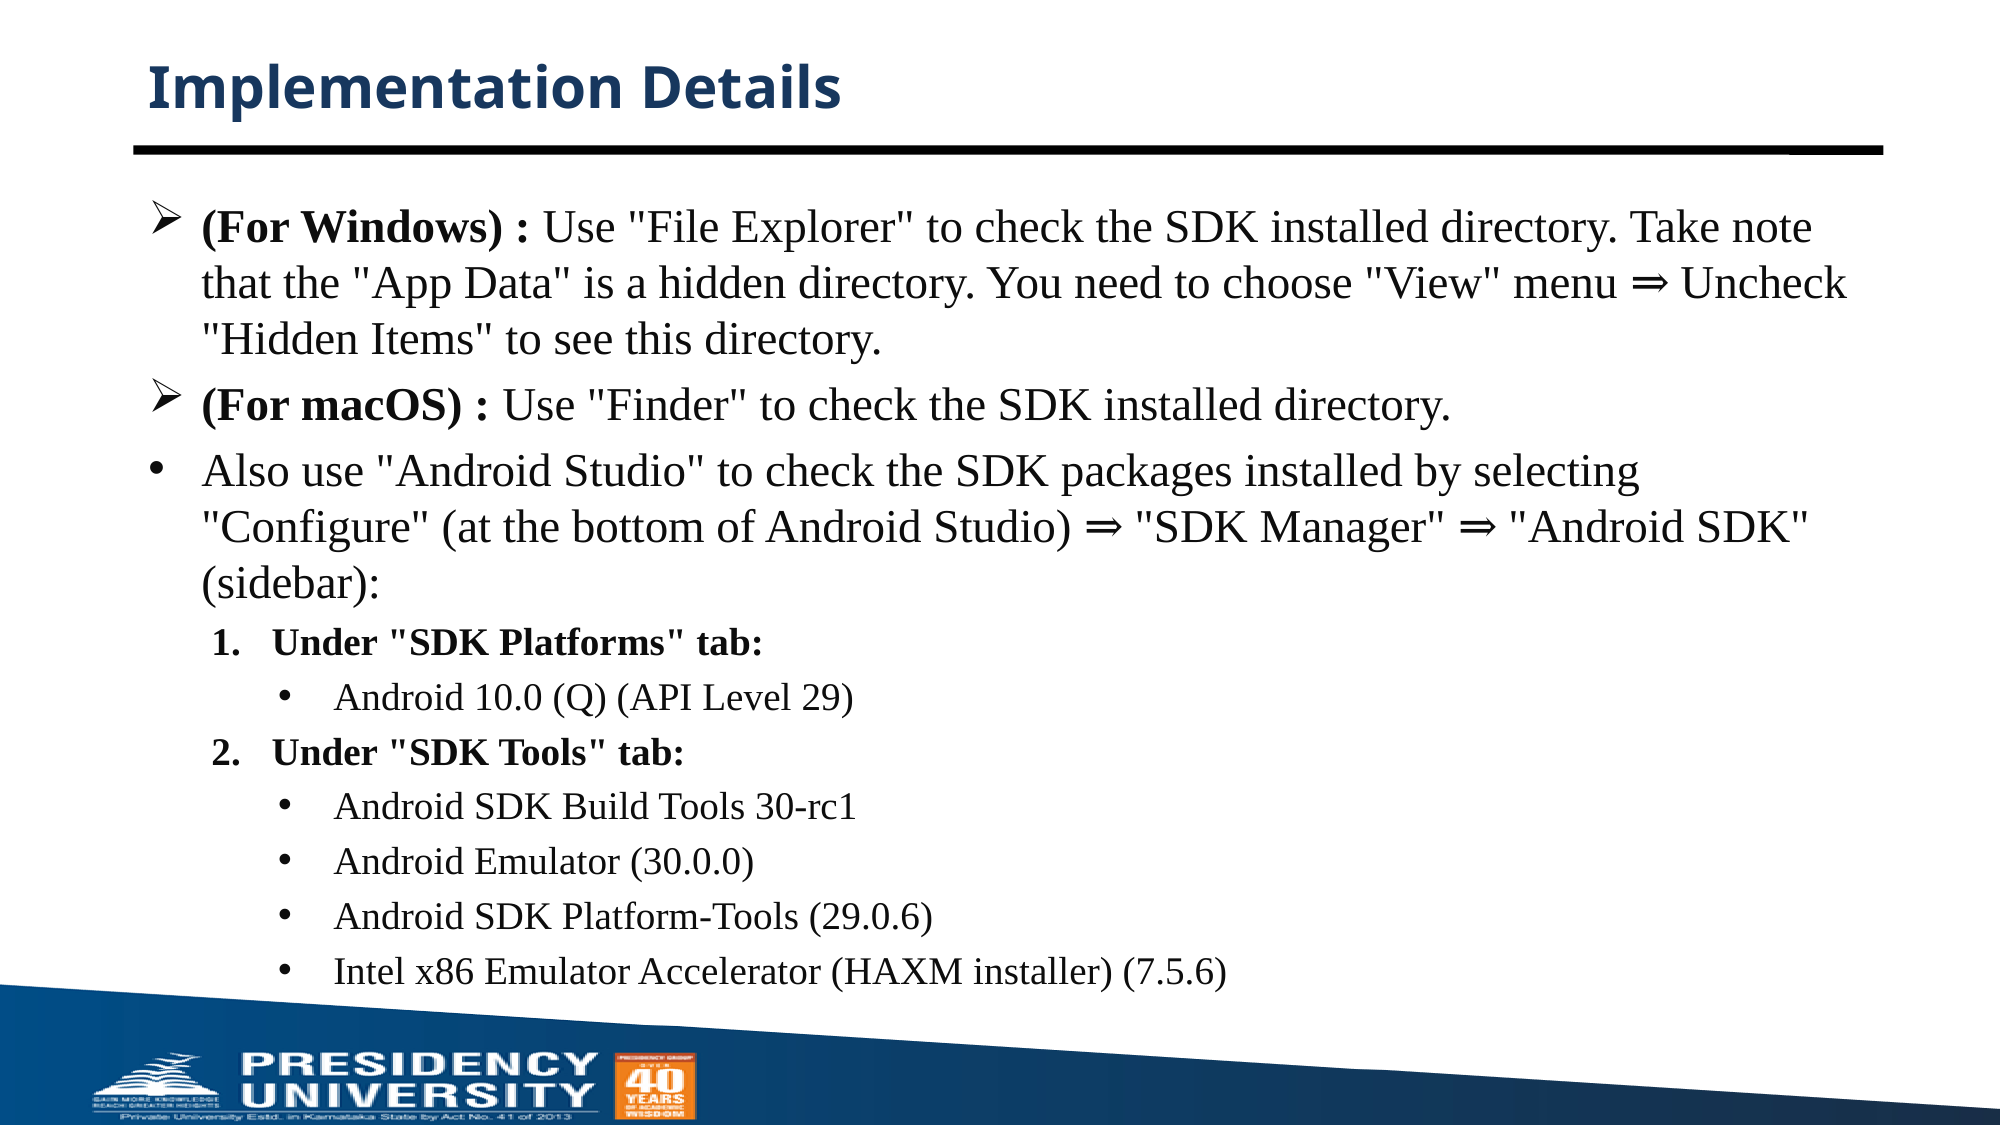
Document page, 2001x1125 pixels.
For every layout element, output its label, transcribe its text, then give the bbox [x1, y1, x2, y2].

title Implementation Details [133, 45, 1884, 125]
picture [0, 982, 2000, 1125]
list (For Windows) : Use "File Explorer" to check the SDK installed directory. Take note that the "App Data" is a hidden directory. You need to choose "View" menu ⇒ Uncheck "Hidden Items" to see this directory. (For macOS) : Use "Finder" to check the SDK installed directory. Also use "Android Studio" to check the SDK packages installed by selecting "Configure" (at the bottom of Android Studio) ⇒ "SDK Manager" ⇒ "Android SDK" (sidebar): Under "SDK Platforms" tab: Android 10.0 (Q) (API Level 29) Under "SDK Tools" tab: Android SDK Build Tools 30-rc1 Android Emulator (30.0.0) Android SDK Platform-Tools (29.0.6) Intel x86 Emulator Accelerator (HAXM installer) (7.5.6) [133, 187, 1884, 1000]
